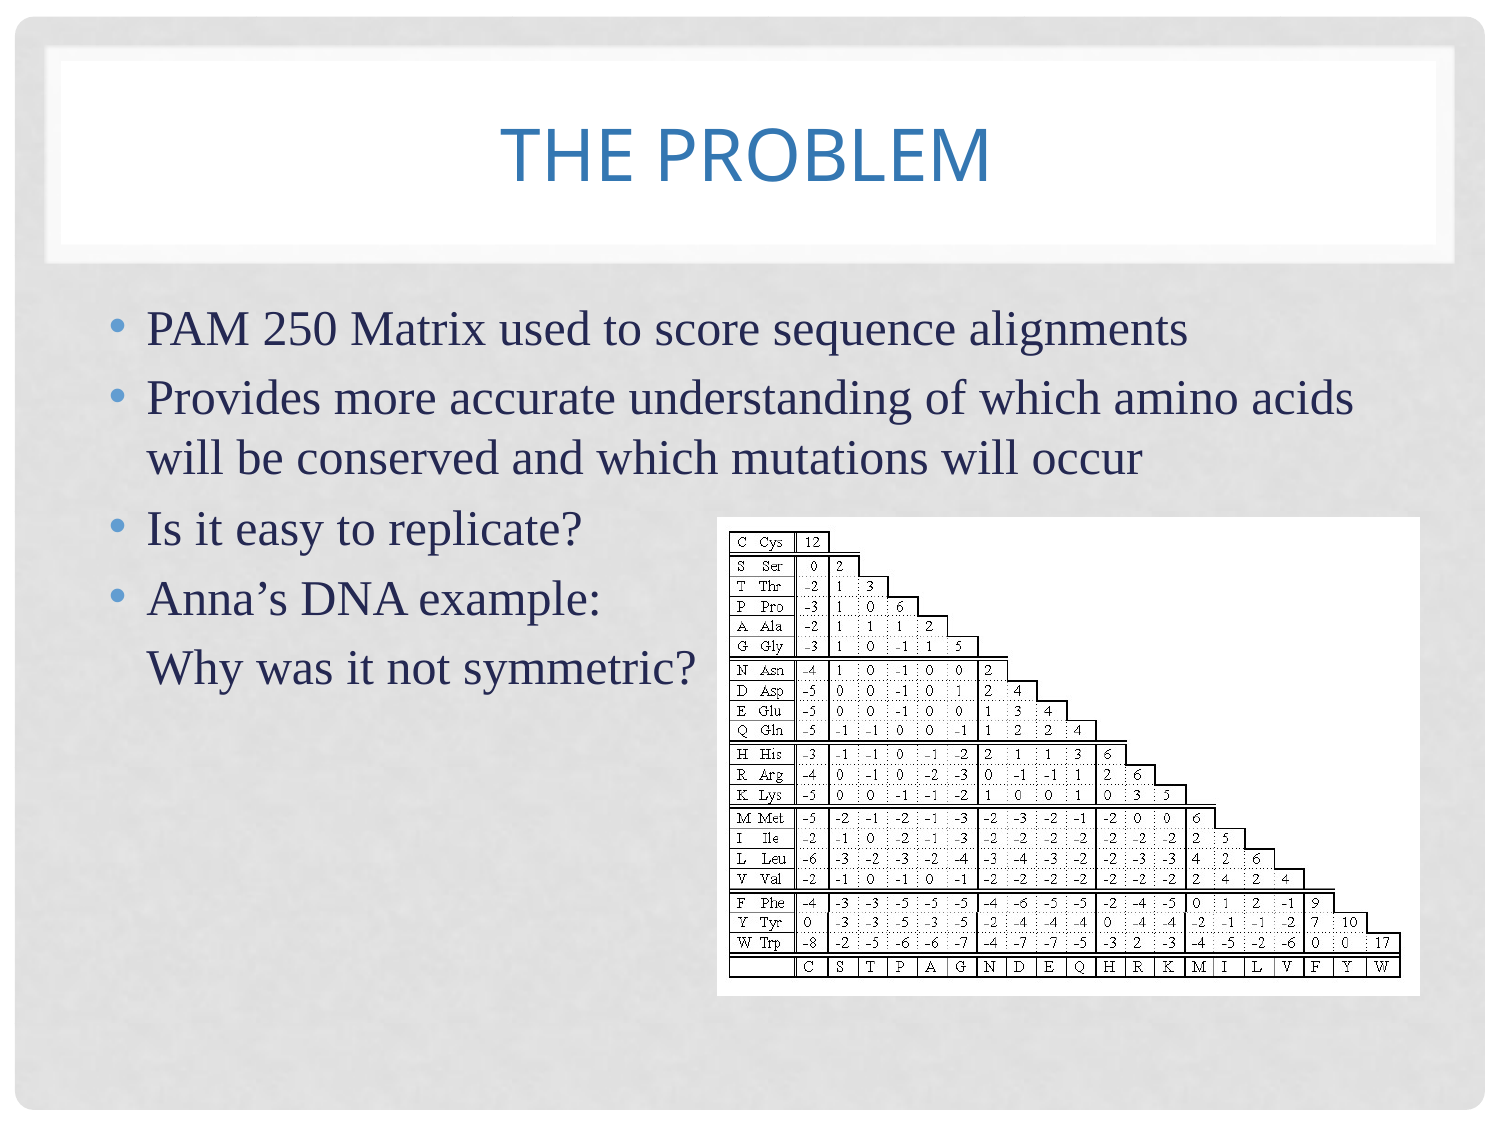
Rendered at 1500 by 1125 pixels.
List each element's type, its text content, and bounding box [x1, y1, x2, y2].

picture [717, 516, 1420, 997]
title The problem [69, 66, 1425, 238]
list PAM 250 Matrix used to score sequence alignments Provides more accurate understanding of which amino acids will be conserved and which mutations will occur Is it easy to replicate? Anna’s DNA example: Why was it not symmetric? [75, 287, 1425, 1005]
